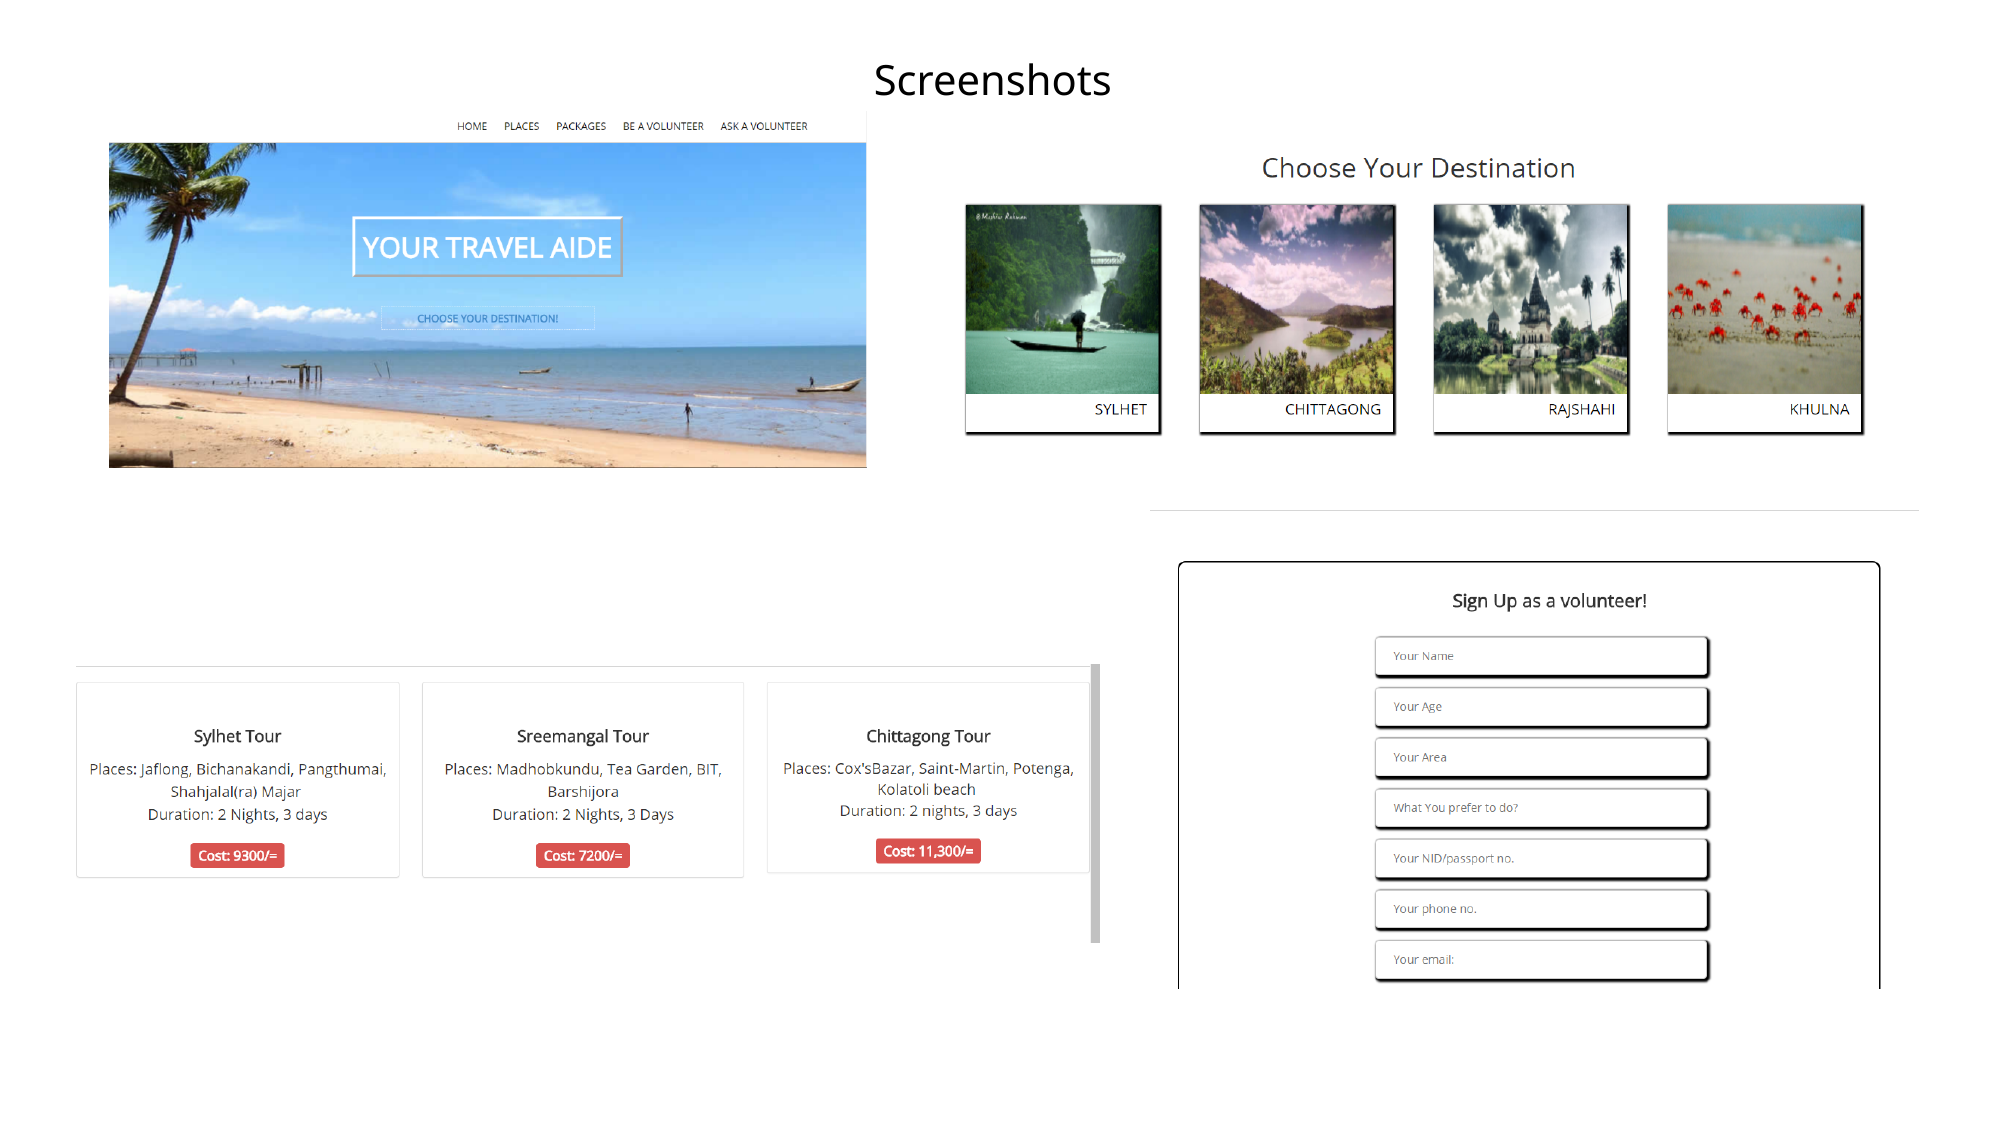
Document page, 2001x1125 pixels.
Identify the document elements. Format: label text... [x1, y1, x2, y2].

picture [108, 111, 867, 468]
text_box Screenshots [858, 46, 1127, 111]
picture [1150, 509, 1919, 989]
picture [949, 153, 1887, 468]
picture [75, 664, 1100, 943]
